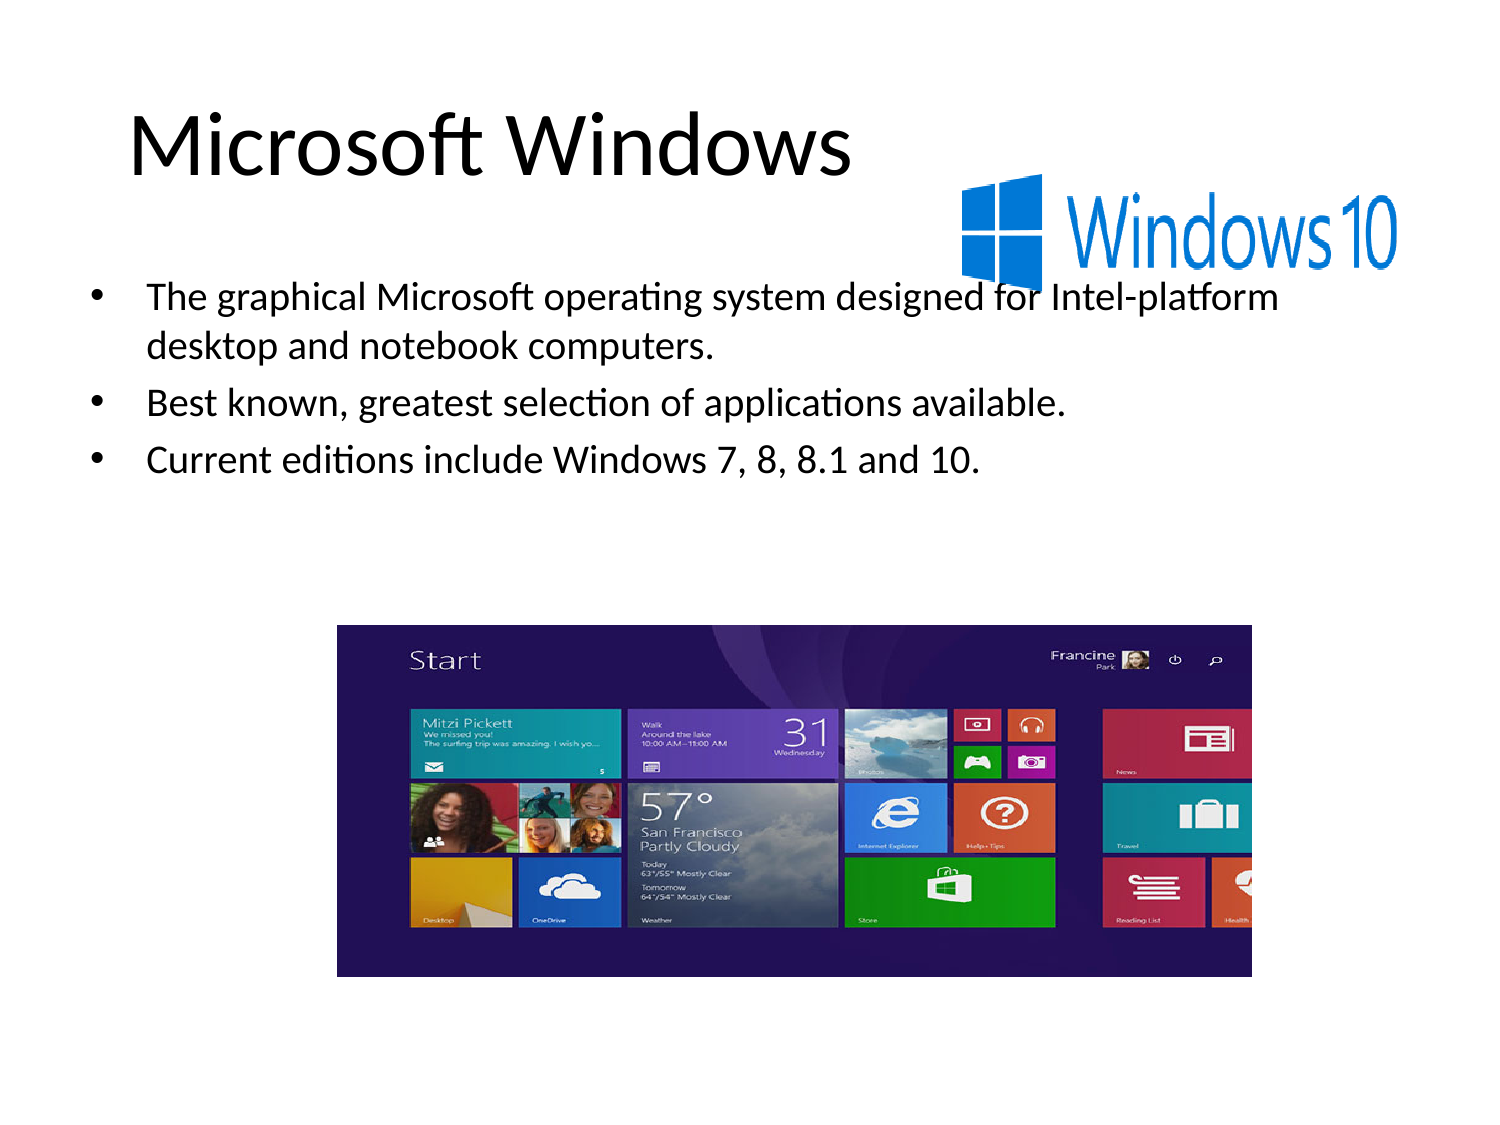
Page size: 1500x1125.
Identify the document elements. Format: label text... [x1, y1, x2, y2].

list The graphical Microsoft operating system designed for Intel-platform desktop and notebook computers. Best known, greatest selection of applications available. Current editions include Windows 7, 8, 8.1 and 10. [75, 262, 1425, 1005]
title Microsoft Windows [75, 45, 1425, 233]
picture [336, 625, 1252, 977]
picture [962, 174, 1398, 294]
